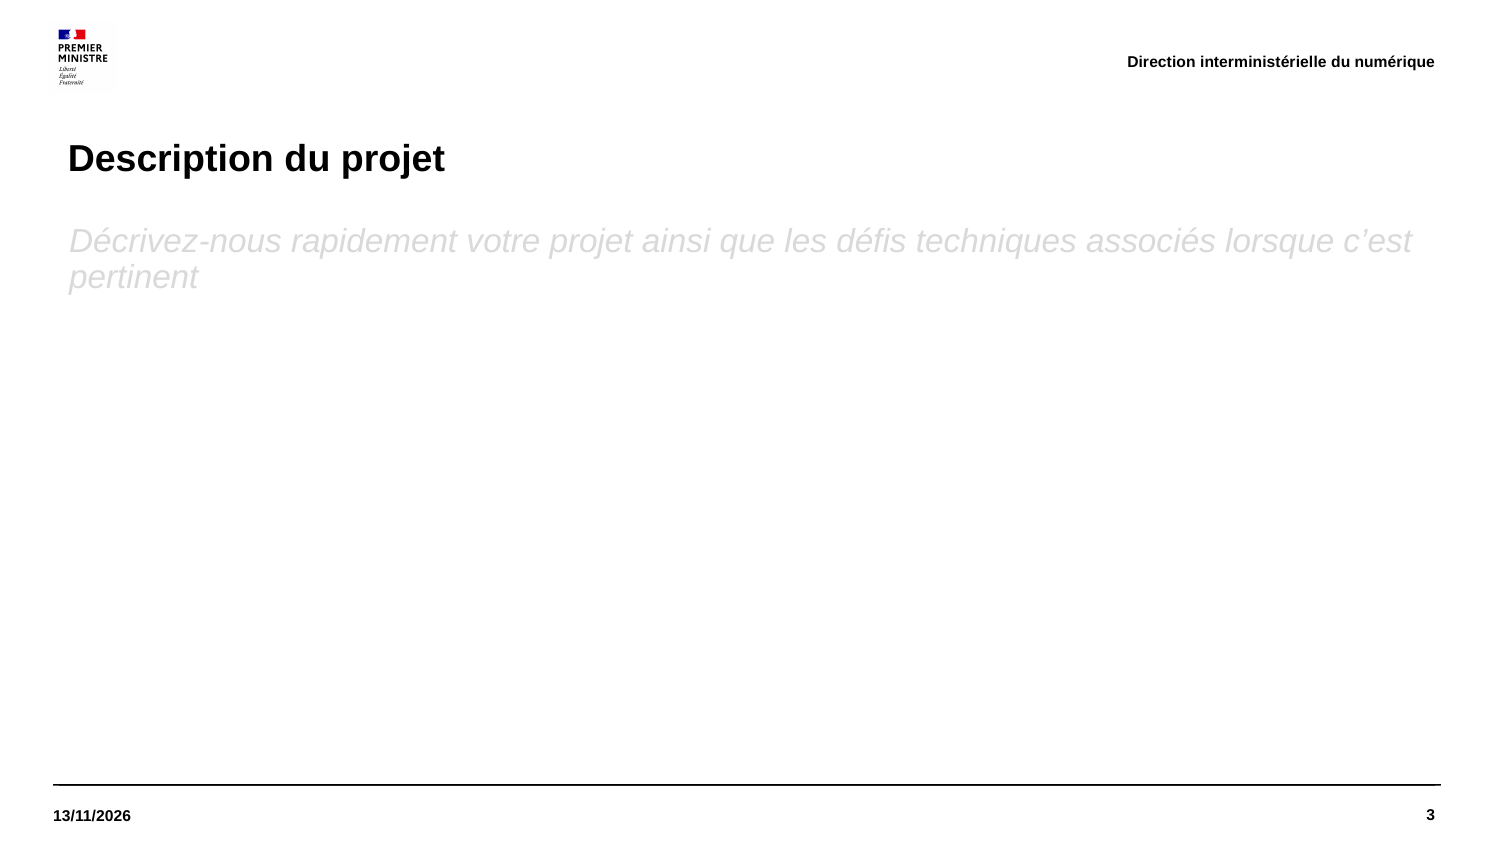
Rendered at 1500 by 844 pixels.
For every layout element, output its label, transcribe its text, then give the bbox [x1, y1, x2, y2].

picture [49, 20, 117, 94]
text_box Décrivez-nous rapidement votre projet ainsi que les défis techniques associés lorsque c’est pertinent [69, 223, 1420, 713]
text_box Description du projet [53, 112, 1436, 201]
text_box Direction interministérielle du numérique [470, 32, 1435, 92]
text_box 3 [1213, 784, 1436, 844]
text_box 16/11/2020 [53, 786, 245, 844]
